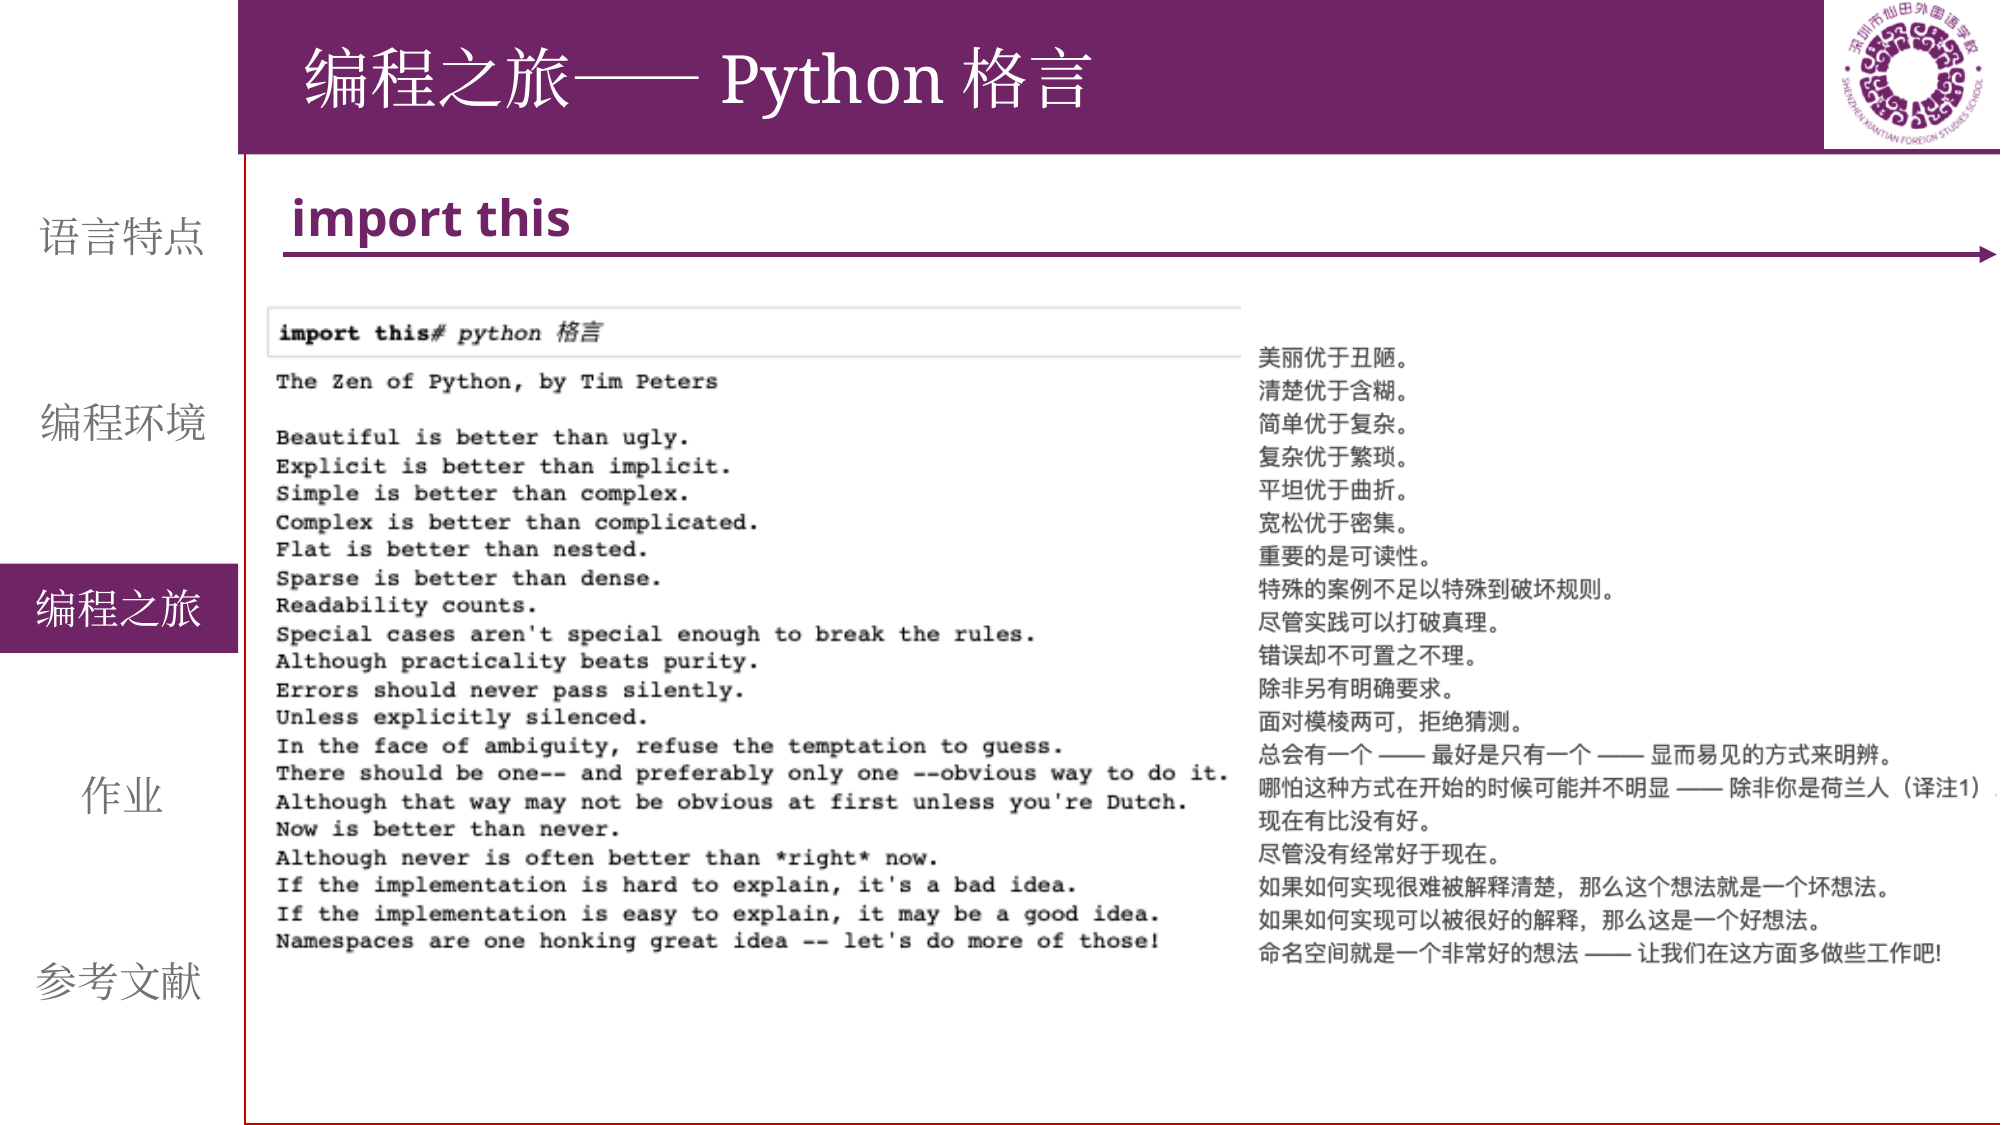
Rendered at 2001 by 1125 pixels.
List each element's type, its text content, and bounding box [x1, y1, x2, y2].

text_box [237, 0, 2000, 155]
text_box 编程之旅 [0, 562, 239, 654]
text_box [244, 155, 2000, 1125]
text_box import this [277, 178, 1631, 254]
text_box 语言特点 [2, 190, 242, 281]
text_box 编程之旅——Python格言 [289, 29, 1631, 124]
text_box 参考文献 [0, 935, 239, 1026]
text_box 作业 [2, 749, 242, 840]
picture [1824, 0, 2000, 149]
text_box 编程环境 [4, 376, 244, 468]
picture [254, 300, 1997, 979]
